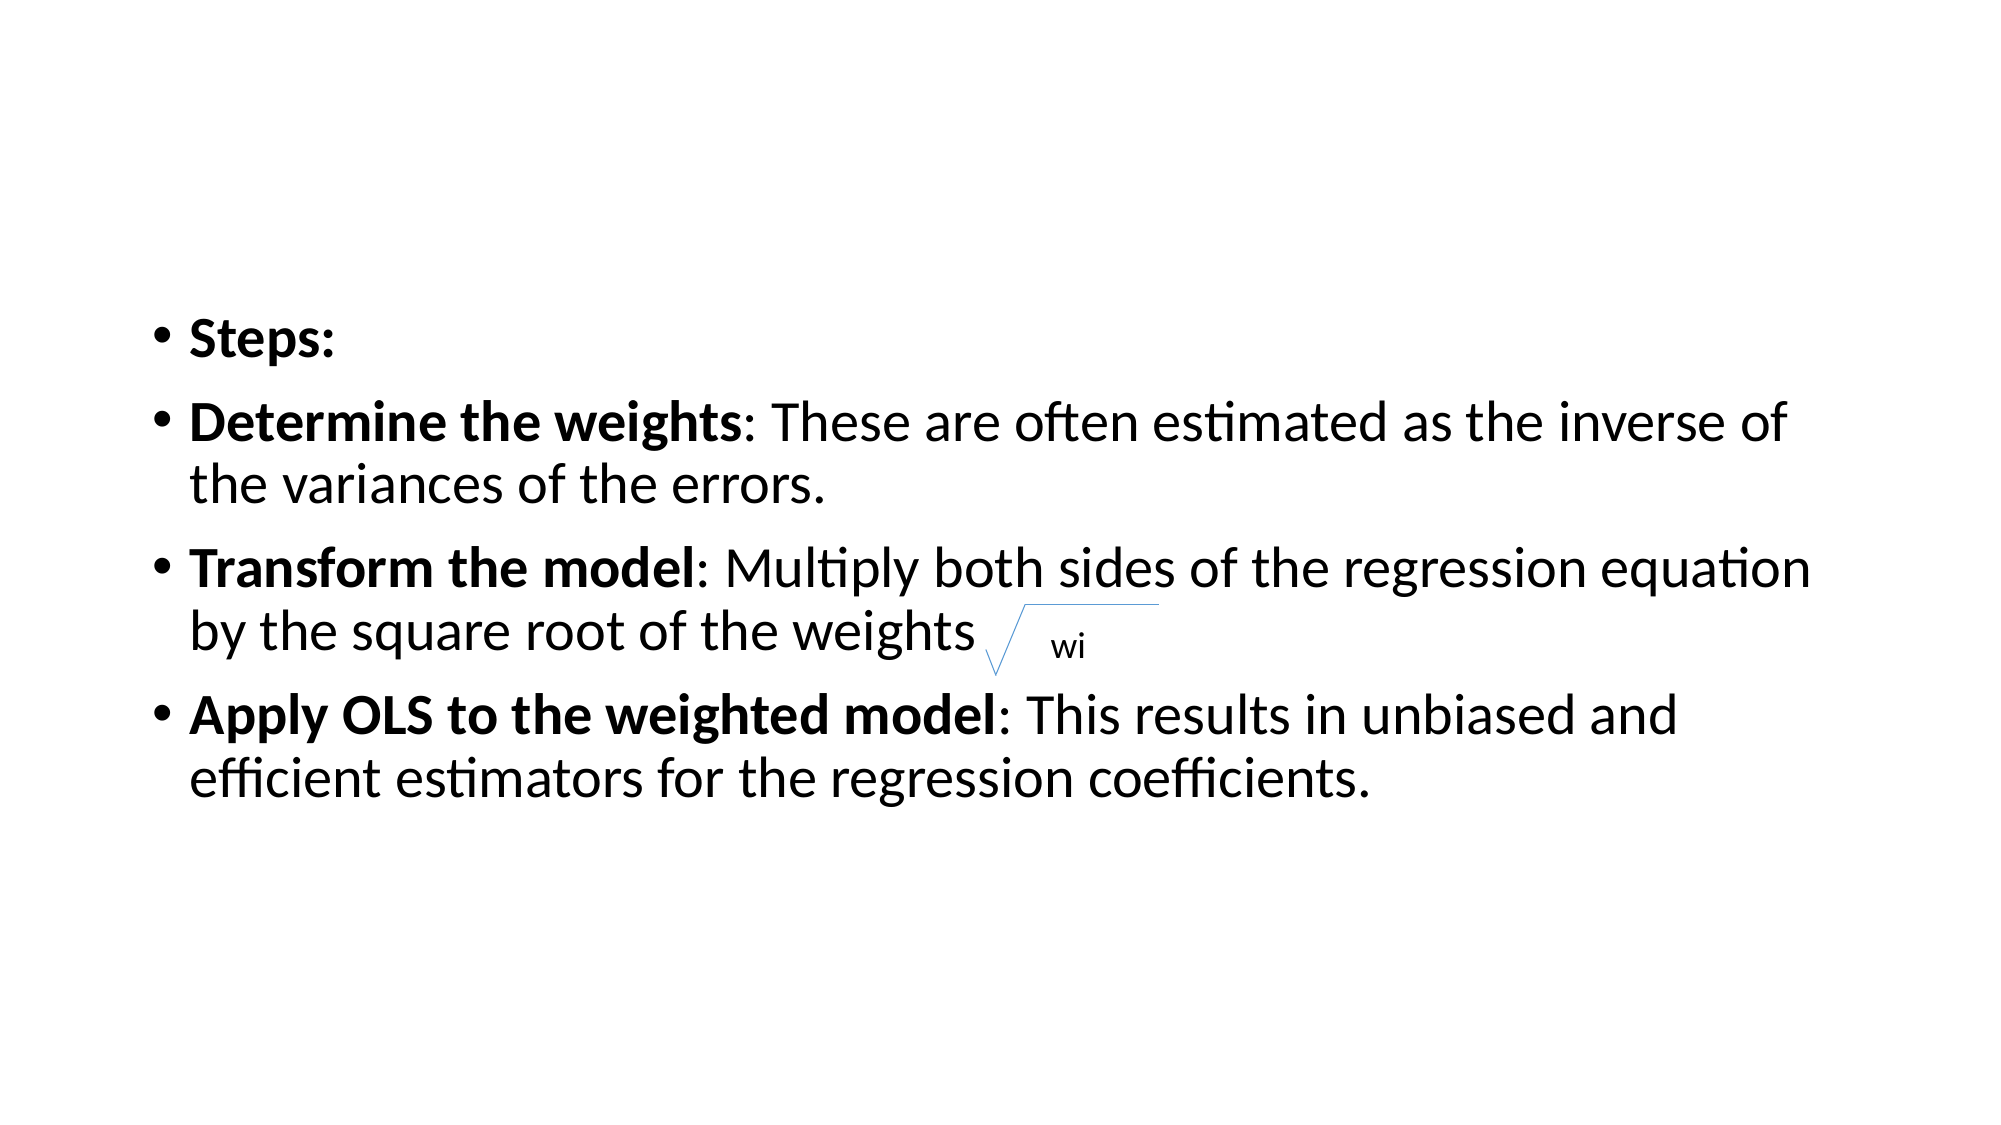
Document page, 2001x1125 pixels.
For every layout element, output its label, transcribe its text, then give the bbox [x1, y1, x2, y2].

list Steps: Determine the weights: These are often estimated as the inverse of the variances of the errors. Transform the model: Multiply both sides of the regression equation by the square root of the weights Apply OLS to the weighted model: This results in unbiased and efficient estimators for the regression coefficients. [137, 299, 1863, 1014]
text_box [996, 604, 1026, 675]
text_box wi [1035, 613, 1101, 674]
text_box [985, 649, 997, 676]
